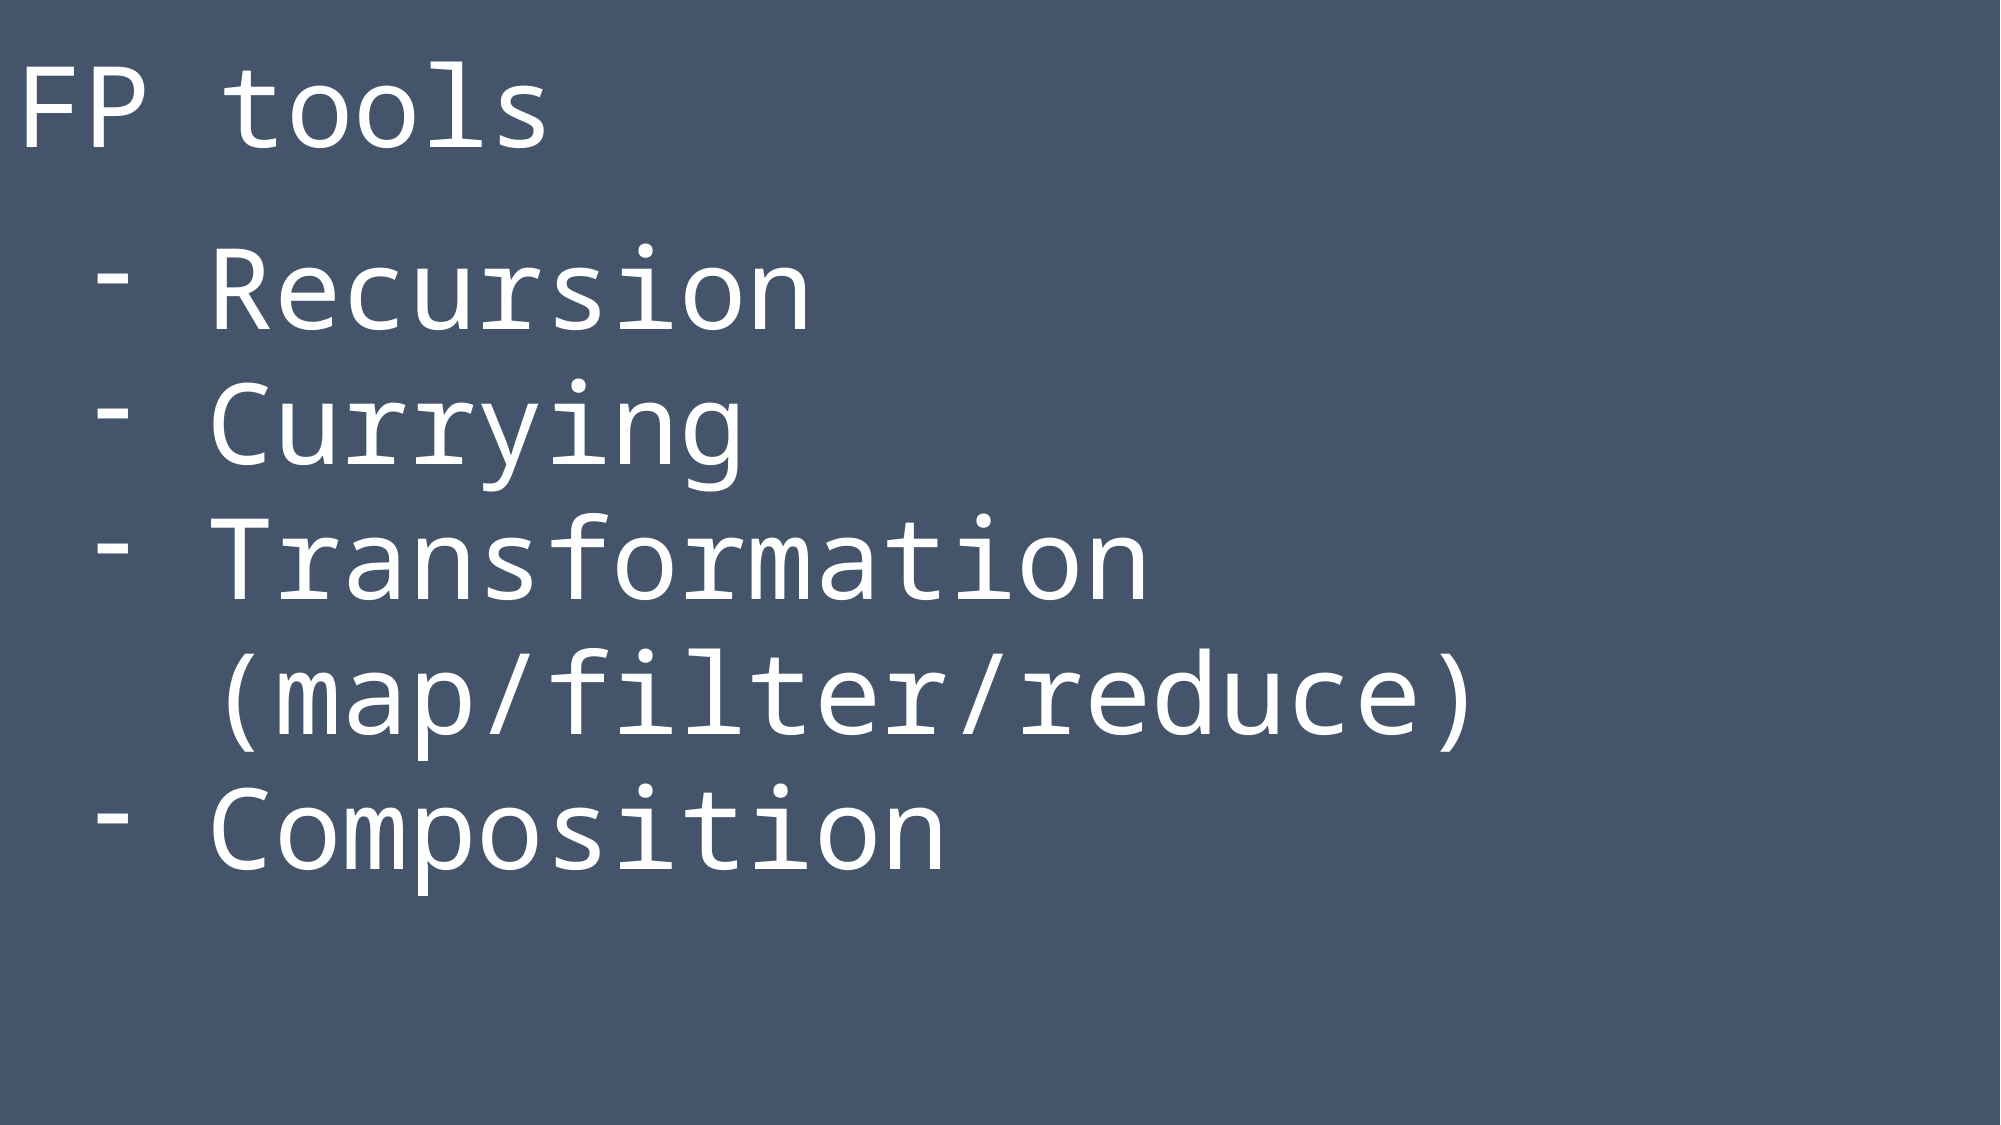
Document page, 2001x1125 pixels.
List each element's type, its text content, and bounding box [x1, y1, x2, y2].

text_box FP tools [1, 27, 572, 177]
text_box Recursion Currying Transformation (map/filter/reduce) Composition [79, 209, 1505, 900]
